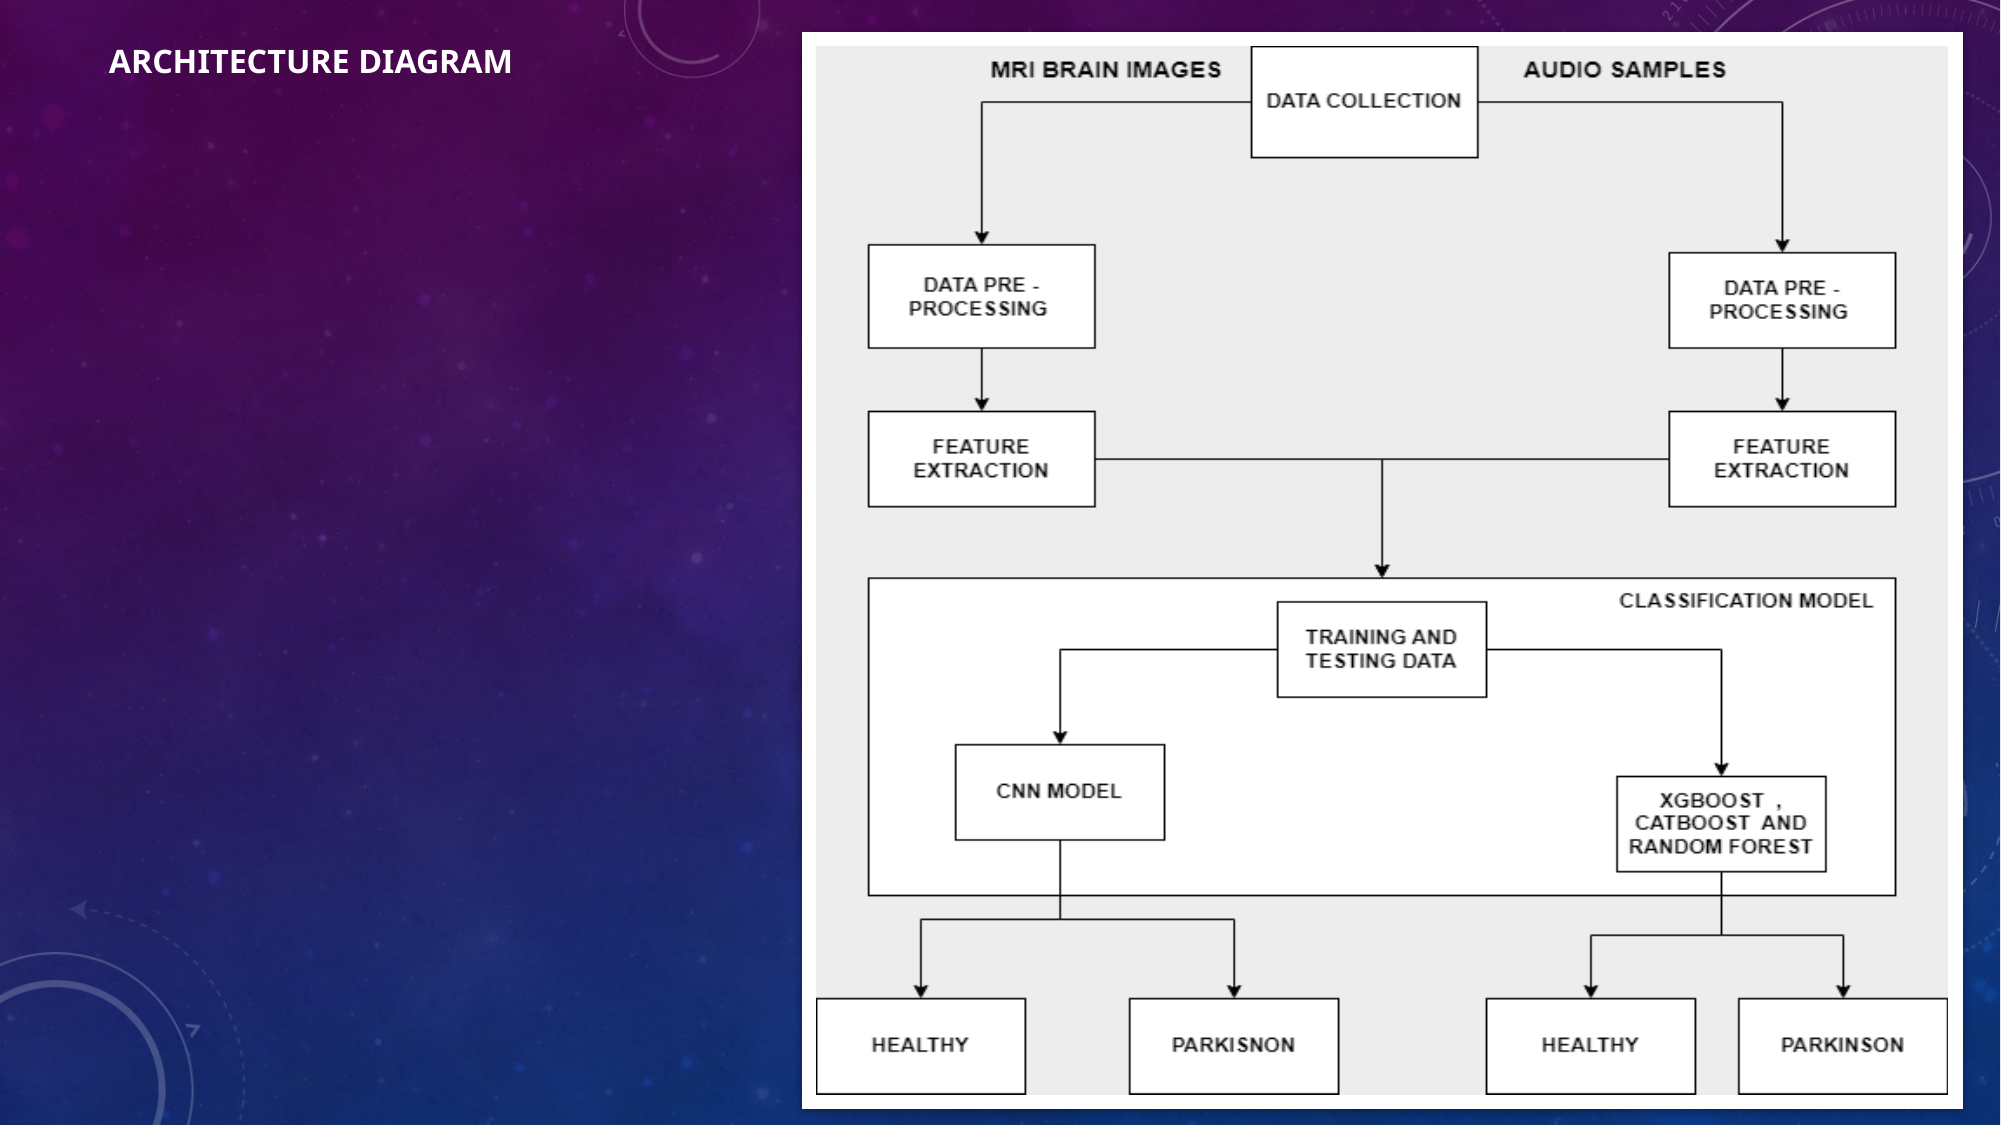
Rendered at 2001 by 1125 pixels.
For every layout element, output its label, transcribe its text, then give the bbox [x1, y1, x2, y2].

title ARCHITECTURE DIAGRAM [93, 33, 798, 88]
picture [0, 0, 2001, 1125]
